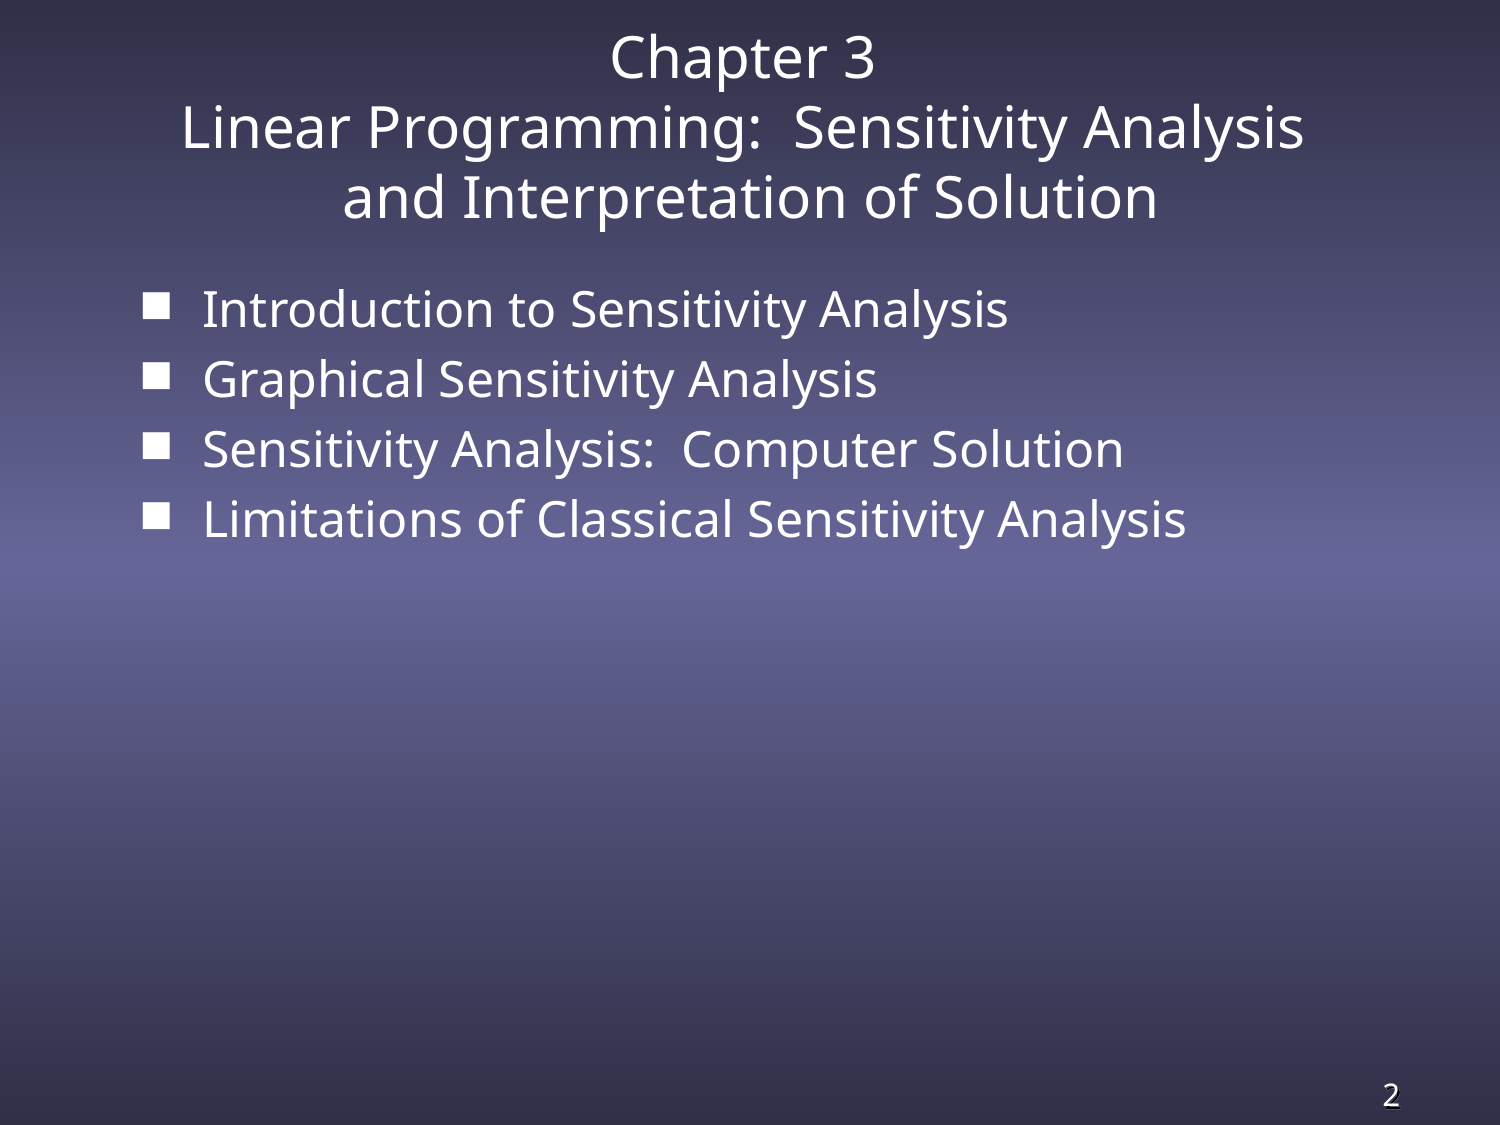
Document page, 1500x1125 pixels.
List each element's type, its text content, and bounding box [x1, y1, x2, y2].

title Chapter 3 Linear Programming: Sensitivity Analysis and Interpretation of Solution [112, 34, 1389, 217]
list Introduction to Sensitivity Analysis Graphical Sensitivity Analysis Sensitivity Analysis: Computer Solution Limitations of Classical Sensitivity Analysis [130, 269, 1385, 636]
